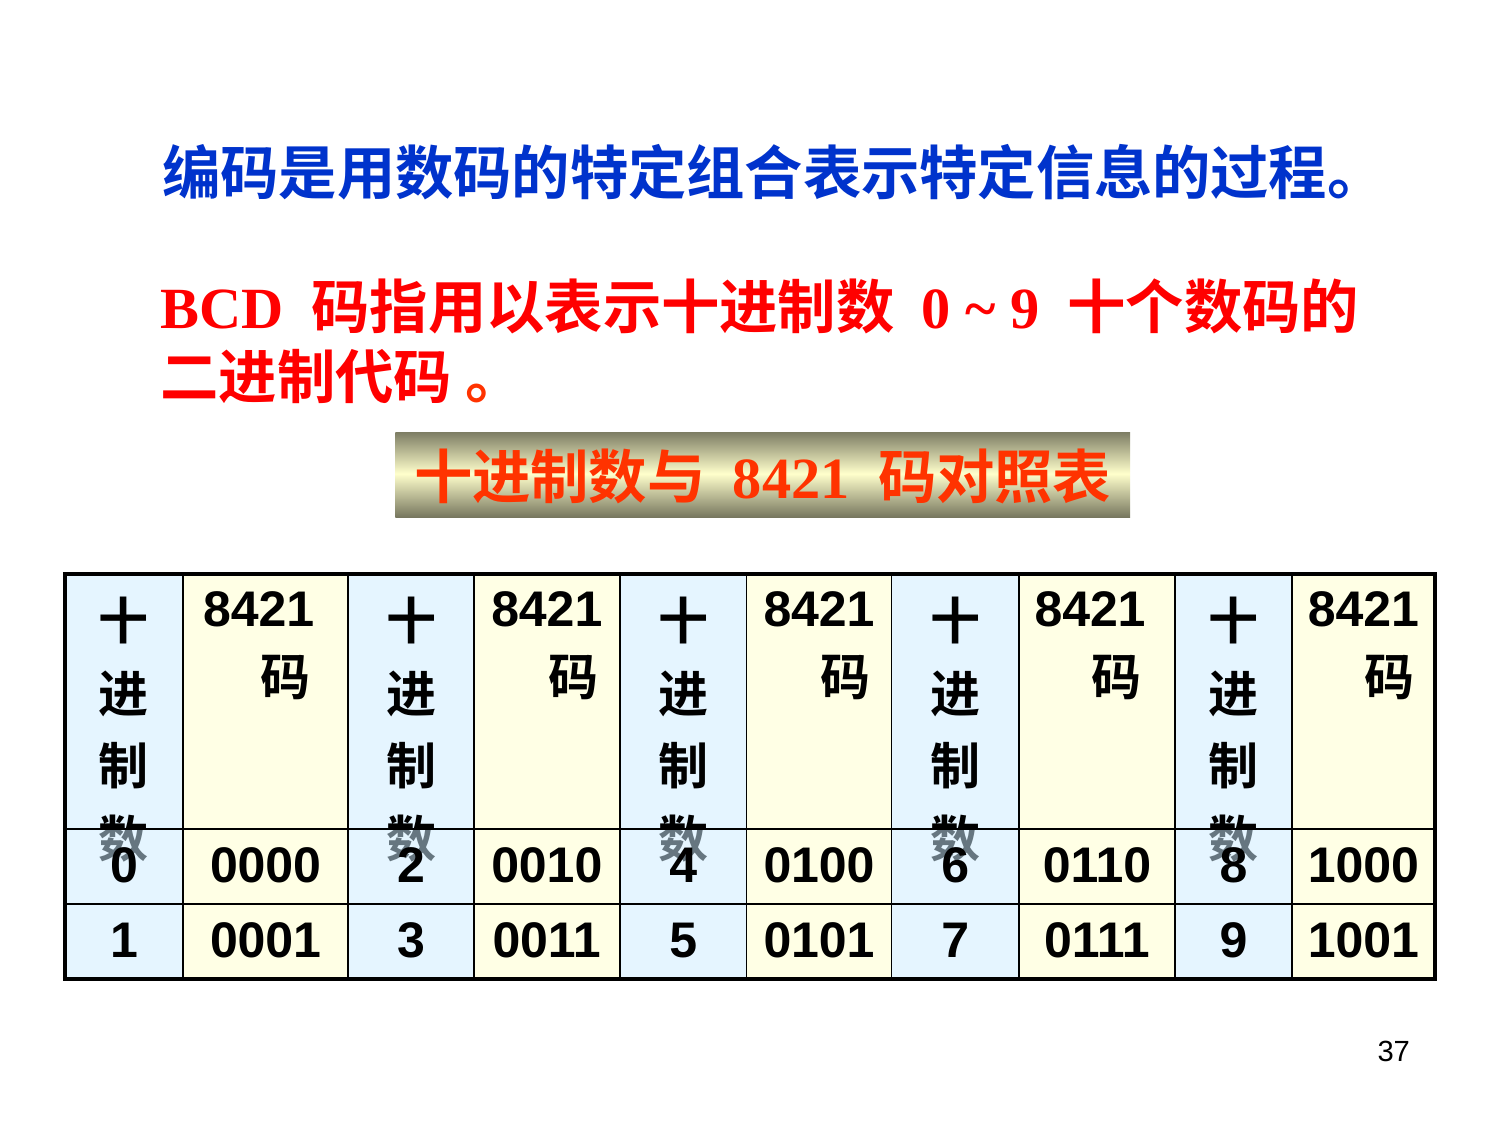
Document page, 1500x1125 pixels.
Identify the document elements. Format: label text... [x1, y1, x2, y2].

table_header 8421 码 [747, 576, 891, 828]
table_cell 8 [1176, 830, 1291, 903]
table_cell 6 [892, 830, 1018, 903]
table_cell 0110 [1020, 830, 1174, 903]
table_cell 5 [621, 905, 746, 977]
table_cell 4 [621, 830, 746, 903]
table_cell 0011 [475, 905, 619, 977]
text_box BCD 码指用以表示十进制数 0 ~ 9 十个数码的二进制代码 。 [145, 262, 1389, 418]
table_cell 1001 [1293, 905, 1433, 977]
table_header 十进制数 [67, 576, 182, 828]
table_cell 2 [349, 830, 473, 903]
text_box 十进制数与 8421 码对照表 [395, 432, 1131, 518]
table_header 8421 码 [1020, 576, 1174, 828]
table_cell 0101 [747, 905, 891, 977]
table_cell 1 [67, 905, 182, 977]
table_header 8421 码 [184, 576, 347, 828]
table_cell 0010 [475, 830, 619, 903]
table_cell 0000 [184, 830, 347, 903]
table_header 8421 码 [475, 576, 619, 828]
slide_number 37 [1074, 1024, 1426, 1103]
table_cell 1000 [1293, 830, 1433, 903]
table_header 十进制数 [1176, 576, 1291, 828]
table_cell 0100 [747, 830, 891, 903]
table_header 十进制数 [621, 576, 746, 828]
table_cell 0001 [184, 905, 347, 977]
table_cell 7 [892, 905, 1018, 977]
table_cell 3 [349, 905, 473, 977]
text_box 编码是用数码的特定组合表示特定信息的过程。 [147, 129, 1418, 214]
table_header 8421 码 [1293, 576, 1433, 828]
table_header 十进制数 [892, 576, 1018, 828]
table_cell 9 [1176, 905, 1291, 977]
table_cell 0111 [1020, 905, 1174, 977]
table_cell 0 [67, 830, 182, 903]
table_header 十进制数 [349, 576, 473, 828]
